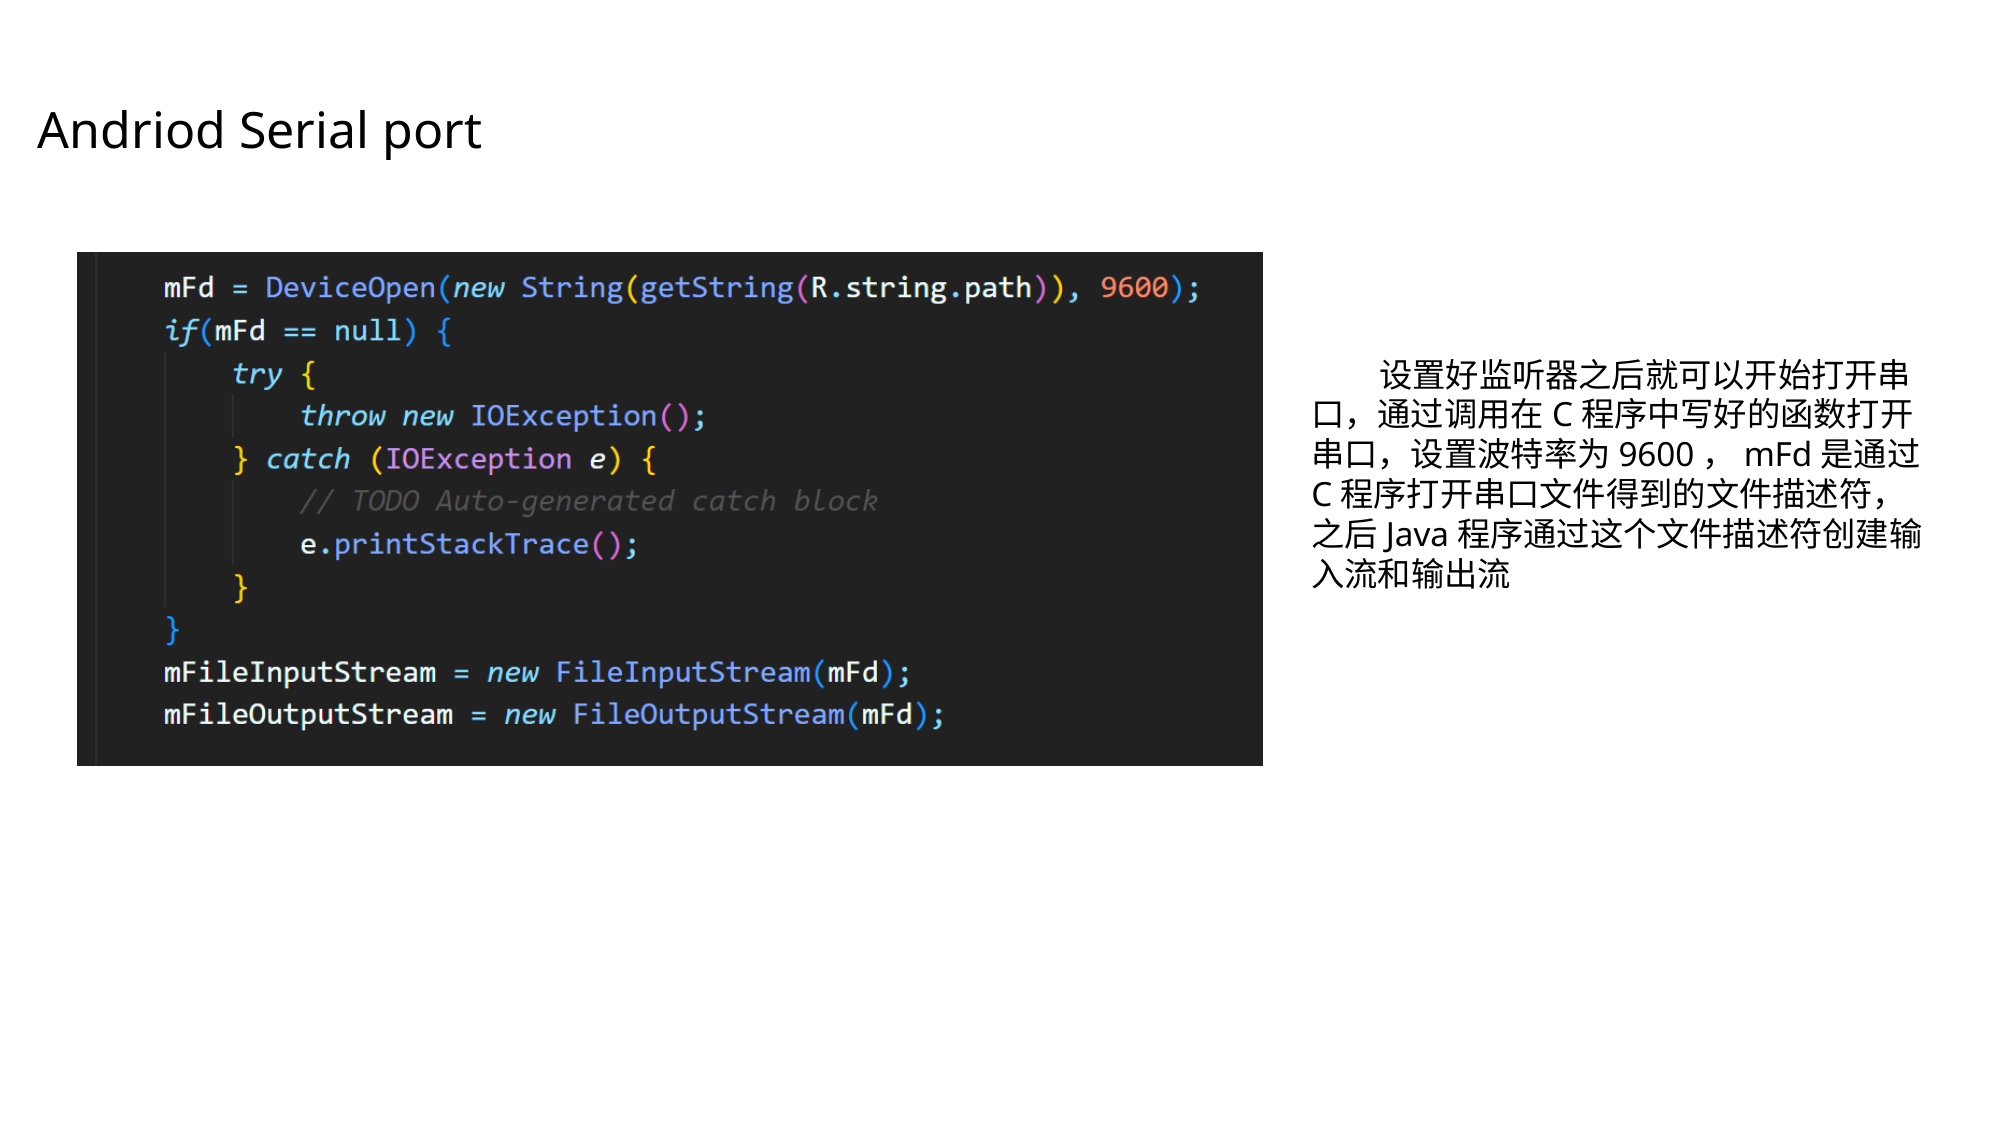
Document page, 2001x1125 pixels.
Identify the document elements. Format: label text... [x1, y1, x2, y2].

picture [77, 252, 1263, 766]
text_box Andriod Serial port [23, 91, 498, 166]
text_box 设置好监听器之后就可以开始打开串口，通过调用在C程序中写好的函数打开串口，设置波特率为9600，mFd是通过C程序打开串口文件得到的文件描述符，之后Java程序通过这个文件描述符创建输入流和输出流 [1296, 346, 1952, 601]
